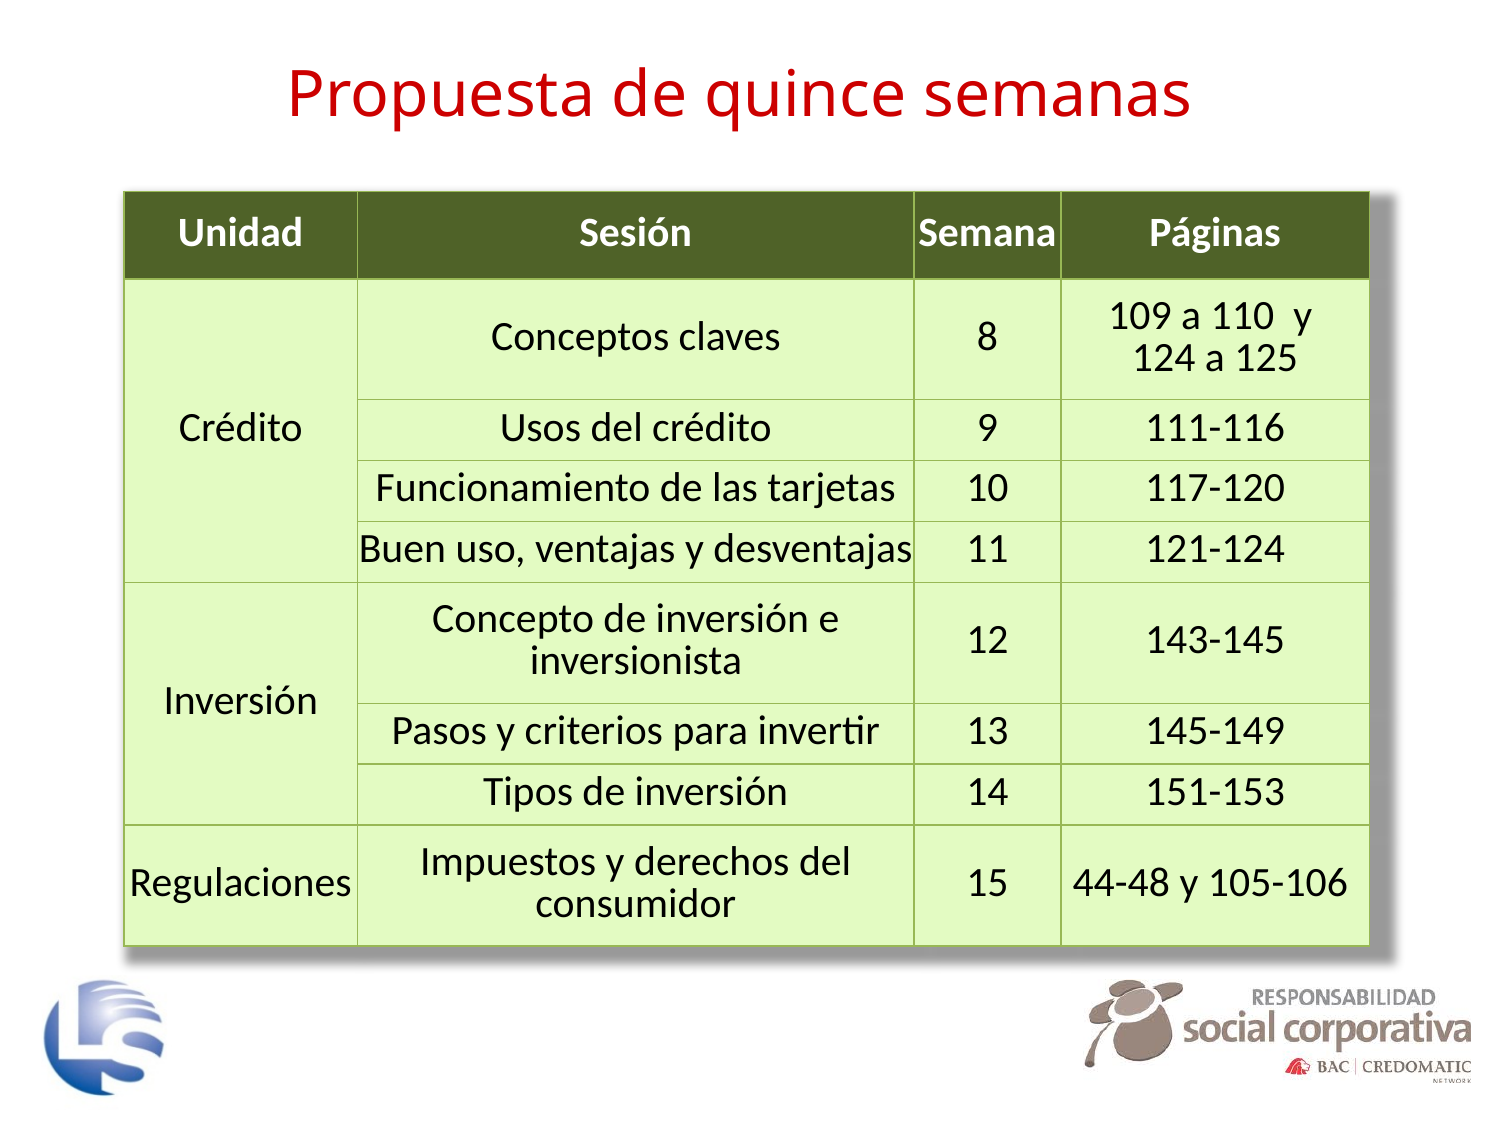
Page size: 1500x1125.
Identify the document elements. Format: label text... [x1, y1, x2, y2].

table_cell Impuestos y derechos del consumidor [358, 826, 913, 945]
table_header Sesión [358, 192, 913, 278]
table_cell Regulaciones [125, 826, 357, 945]
table_cell 121-124 [1062, 522, 1369, 582]
table_cell Tipos de inversión [358, 765, 913, 824]
table_cell Inversión [125, 583, 357, 824]
table_cell 9 [915, 400, 1060, 460]
table_cell 12 [915, 583, 1060, 703]
table_cell 44-48 y 105-106 [1062, 826, 1369, 945]
table_cell Usos del crédito [358, 400, 913, 460]
title Propuesta de quince semanas [64, 45, 1415, 138]
table_cell Concepto de inversión e inversionista [358, 583, 913, 703]
table_cell 8 [915, 280, 1060, 399]
picture [1083, 978, 1471, 1083]
table_cell 15 [915, 826, 1060, 945]
table_cell Pasos y criterios para invertir [358, 704, 913, 763]
picture [40, 975, 172, 1110]
table_cell Buen uso, ventajas y desventajas [358, 522, 913, 582]
table_cell 111-116 [1062, 400, 1369, 460]
table_cell 109 a 110 y 124 a 125 [1062, 280, 1369, 399]
table_cell 143-145 [1062, 583, 1369, 703]
table_cell 151-153 [1062, 765, 1369, 824]
table_cell 145-149 [1062, 704, 1369, 763]
table_cell 13 [915, 704, 1060, 763]
table_cell 10 [915, 461, 1060, 521]
table_header Páginas [1062, 192, 1369, 278]
table_cell Conceptos claves [358, 280, 913, 399]
table_header Unidad [125, 192, 357, 278]
table_cell 117-120 [1062, 461, 1369, 521]
table_cell 11 [915, 522, 1060, 582]
table_cell 14 [915, 765, 1060, 824]
table_cell Funcionamiento de las tarjetas [358, 461, 913, 521]
table_header Semana [915, 192, 1060, 278]
table_cell Crédito [125, 280, 357, 582]
